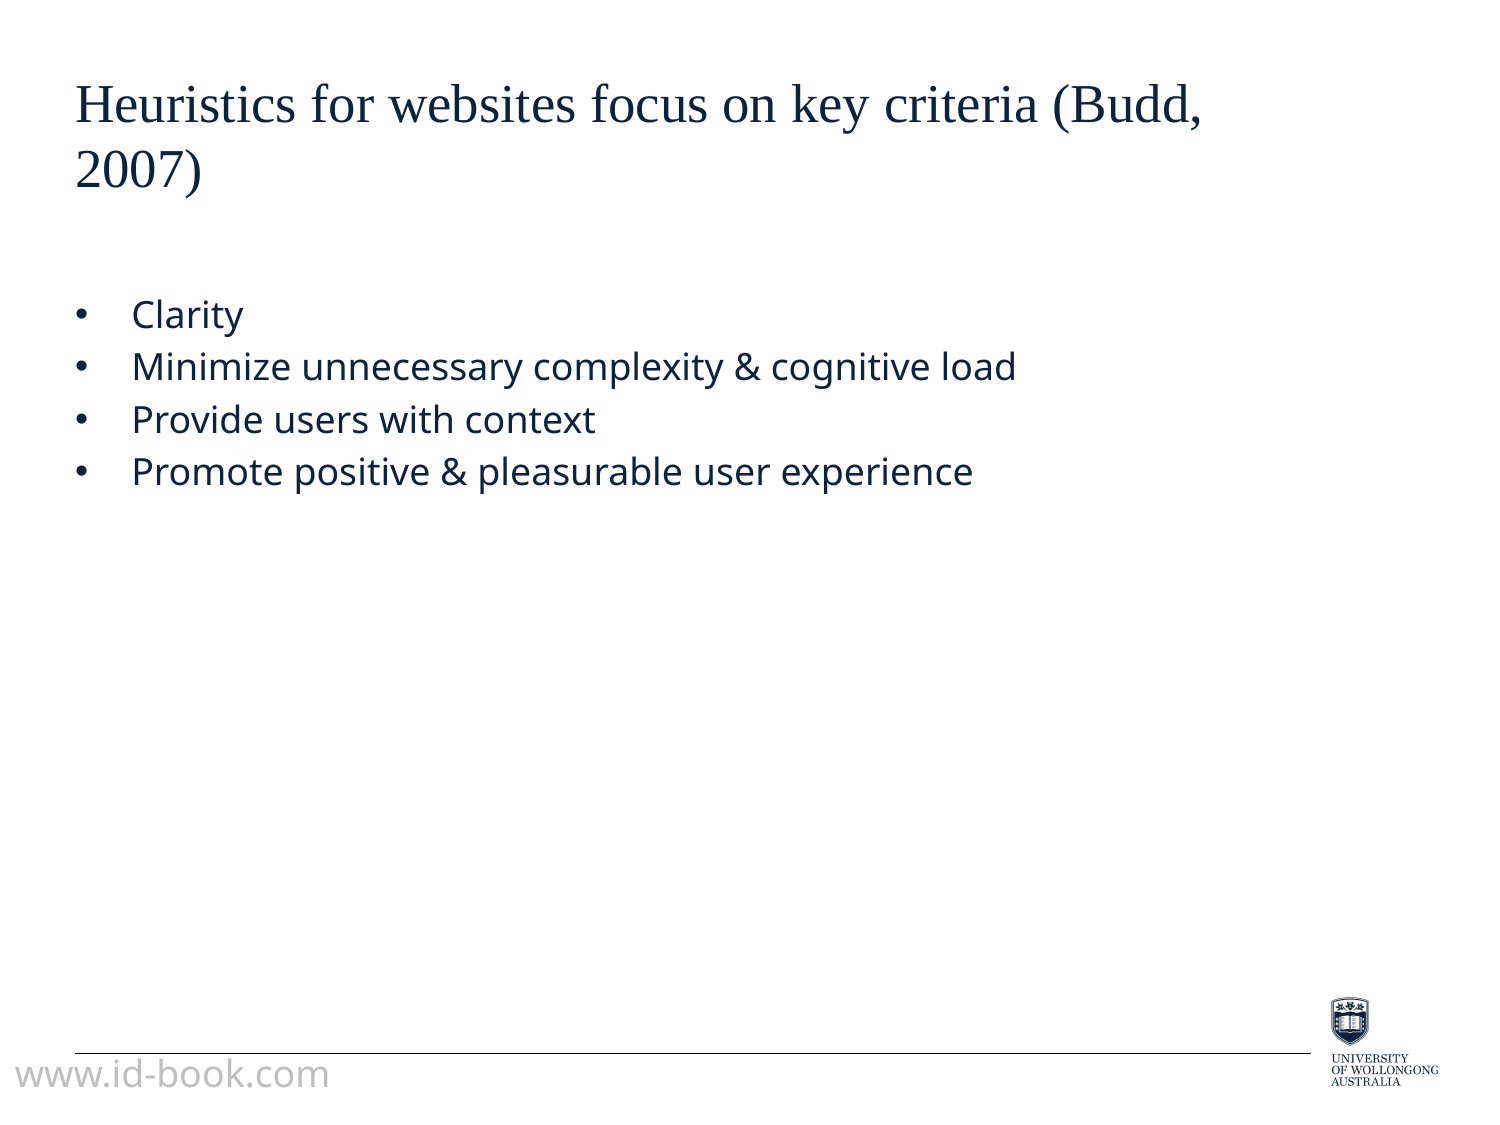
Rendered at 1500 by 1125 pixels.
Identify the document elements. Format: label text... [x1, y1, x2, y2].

list Clarity Minimize unnecessary complexity & cognitive load Provide users with context Promote positive & pleasurable user experience [75, 290, 1270, 1028]
footer www.id-book.com [0, 1042, 475, 1103]
title Heuristics for websites focus on key criteria (Budd, 2007) [75, 67, 1270, 207]
